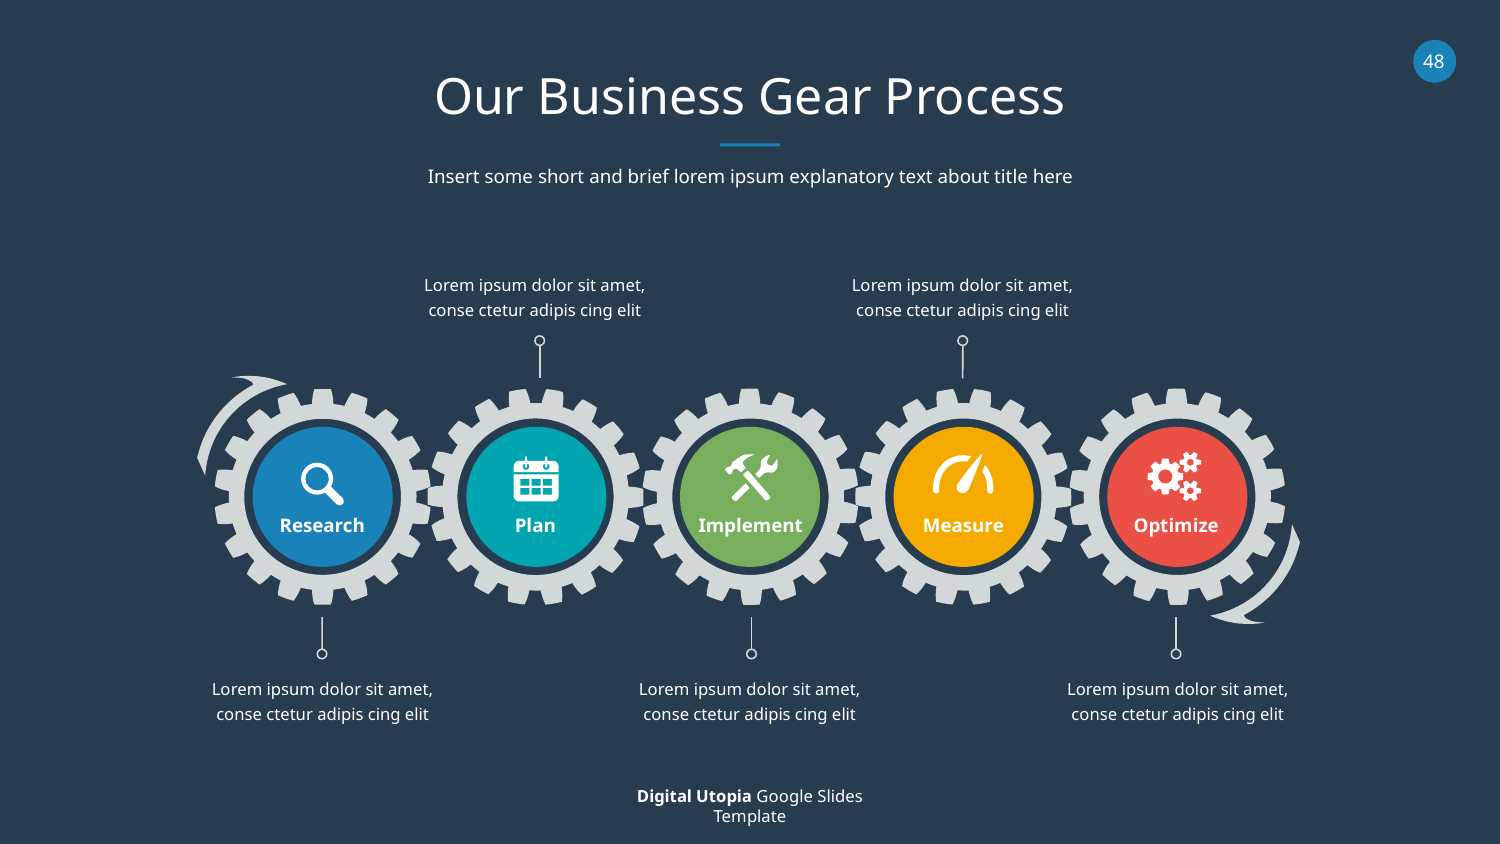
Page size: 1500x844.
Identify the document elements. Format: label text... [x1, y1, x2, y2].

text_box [746, 616, 757, 660]
text_box Lorem ipsum dolor sit amet, conse ctetur adipis cing elit [197, 674, 448, 723]
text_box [316, 616, 328, 660]
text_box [196, 375, 1301, 625]
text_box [957, 335, 968, 379]
list Insert some short and brief lorem ipsum explanatory text about title here [112, 164, 1388, 190]
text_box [1171, 616, 1182, 660]
text_box Lorem ipsum dolor sit amet, conse ctetur adipis cing elit [624, 674, 876, 723]
text_box Lorem ipsum dolor sit amet, conse ctetur adipis cing elit [409, 269, 661, 318]
text_box Lorem ipsum dolor sit amet, conse ctetur adipis cing elit [1052, 674, 1304, 723]
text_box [534, 335, 545, 379]
list Our Business Gear Process [112, 64, 1388, 131]
text_box Lorem ipsum dolor sit amet, conse ctetur adipis cing elit [837, 269, 1088, 318]
